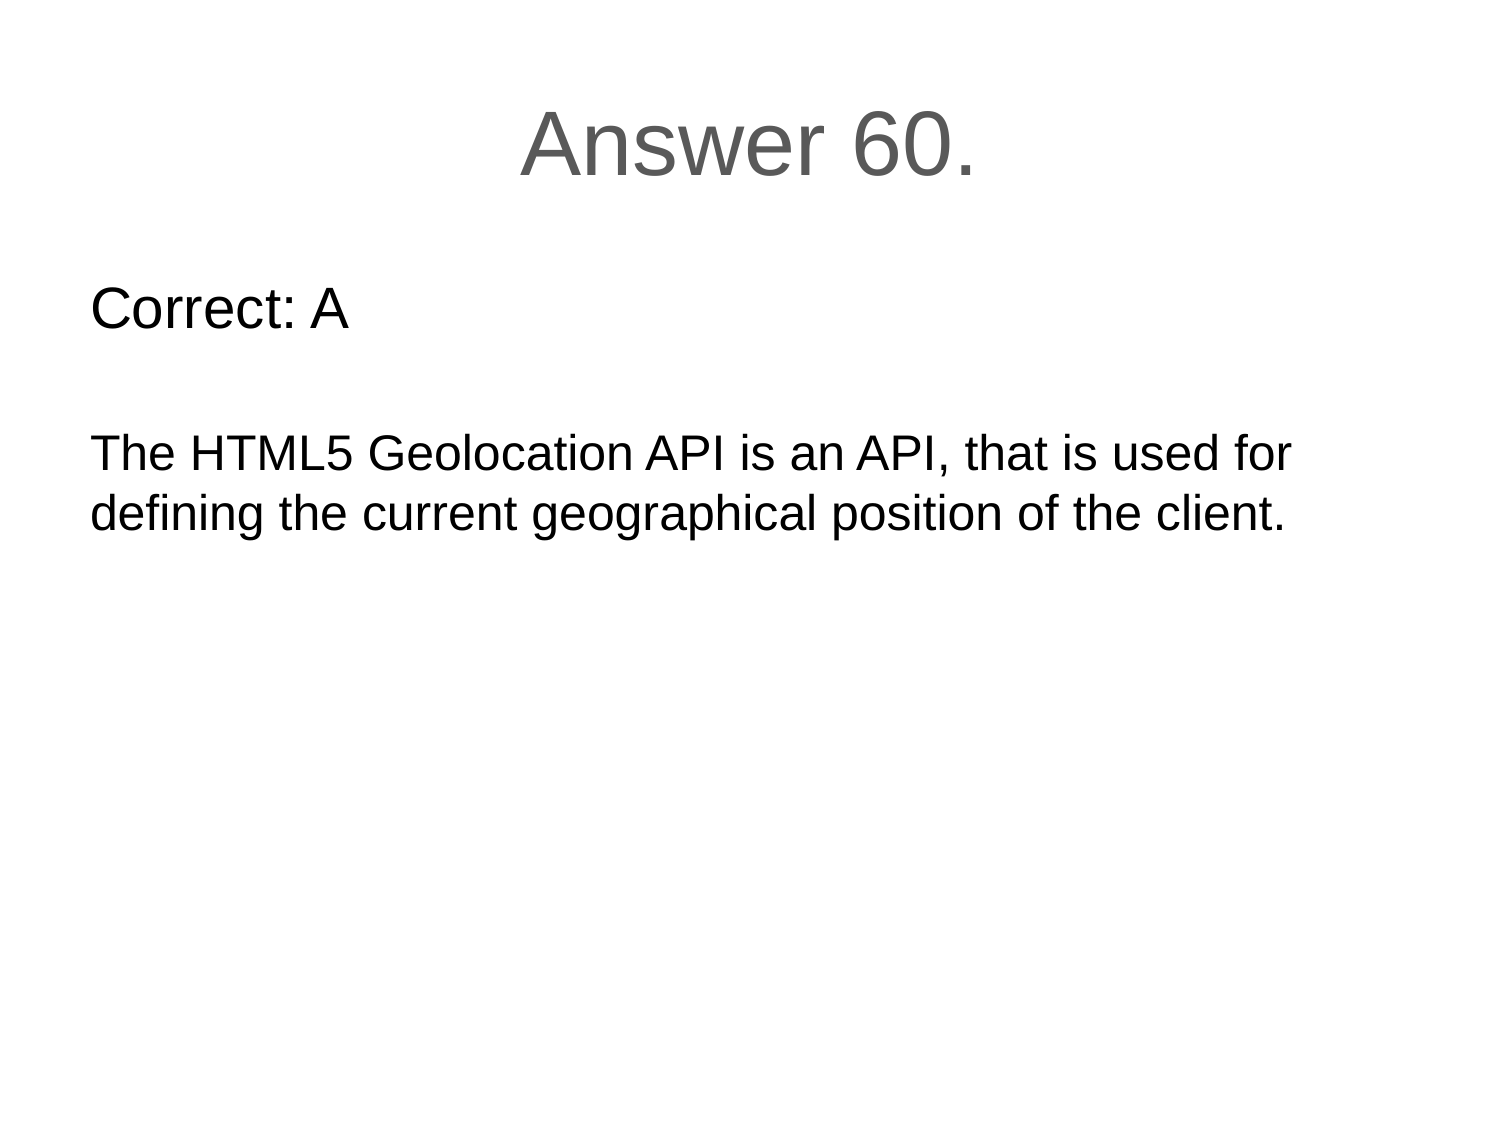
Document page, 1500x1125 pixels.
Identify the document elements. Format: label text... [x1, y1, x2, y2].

title Answer 60. [75, 45, 1425, 233]
list Correct: A The HTML5 Geolocation API is an API, that is used for defining the current geographical position of the client. [75, 262, 1425, 1005]
